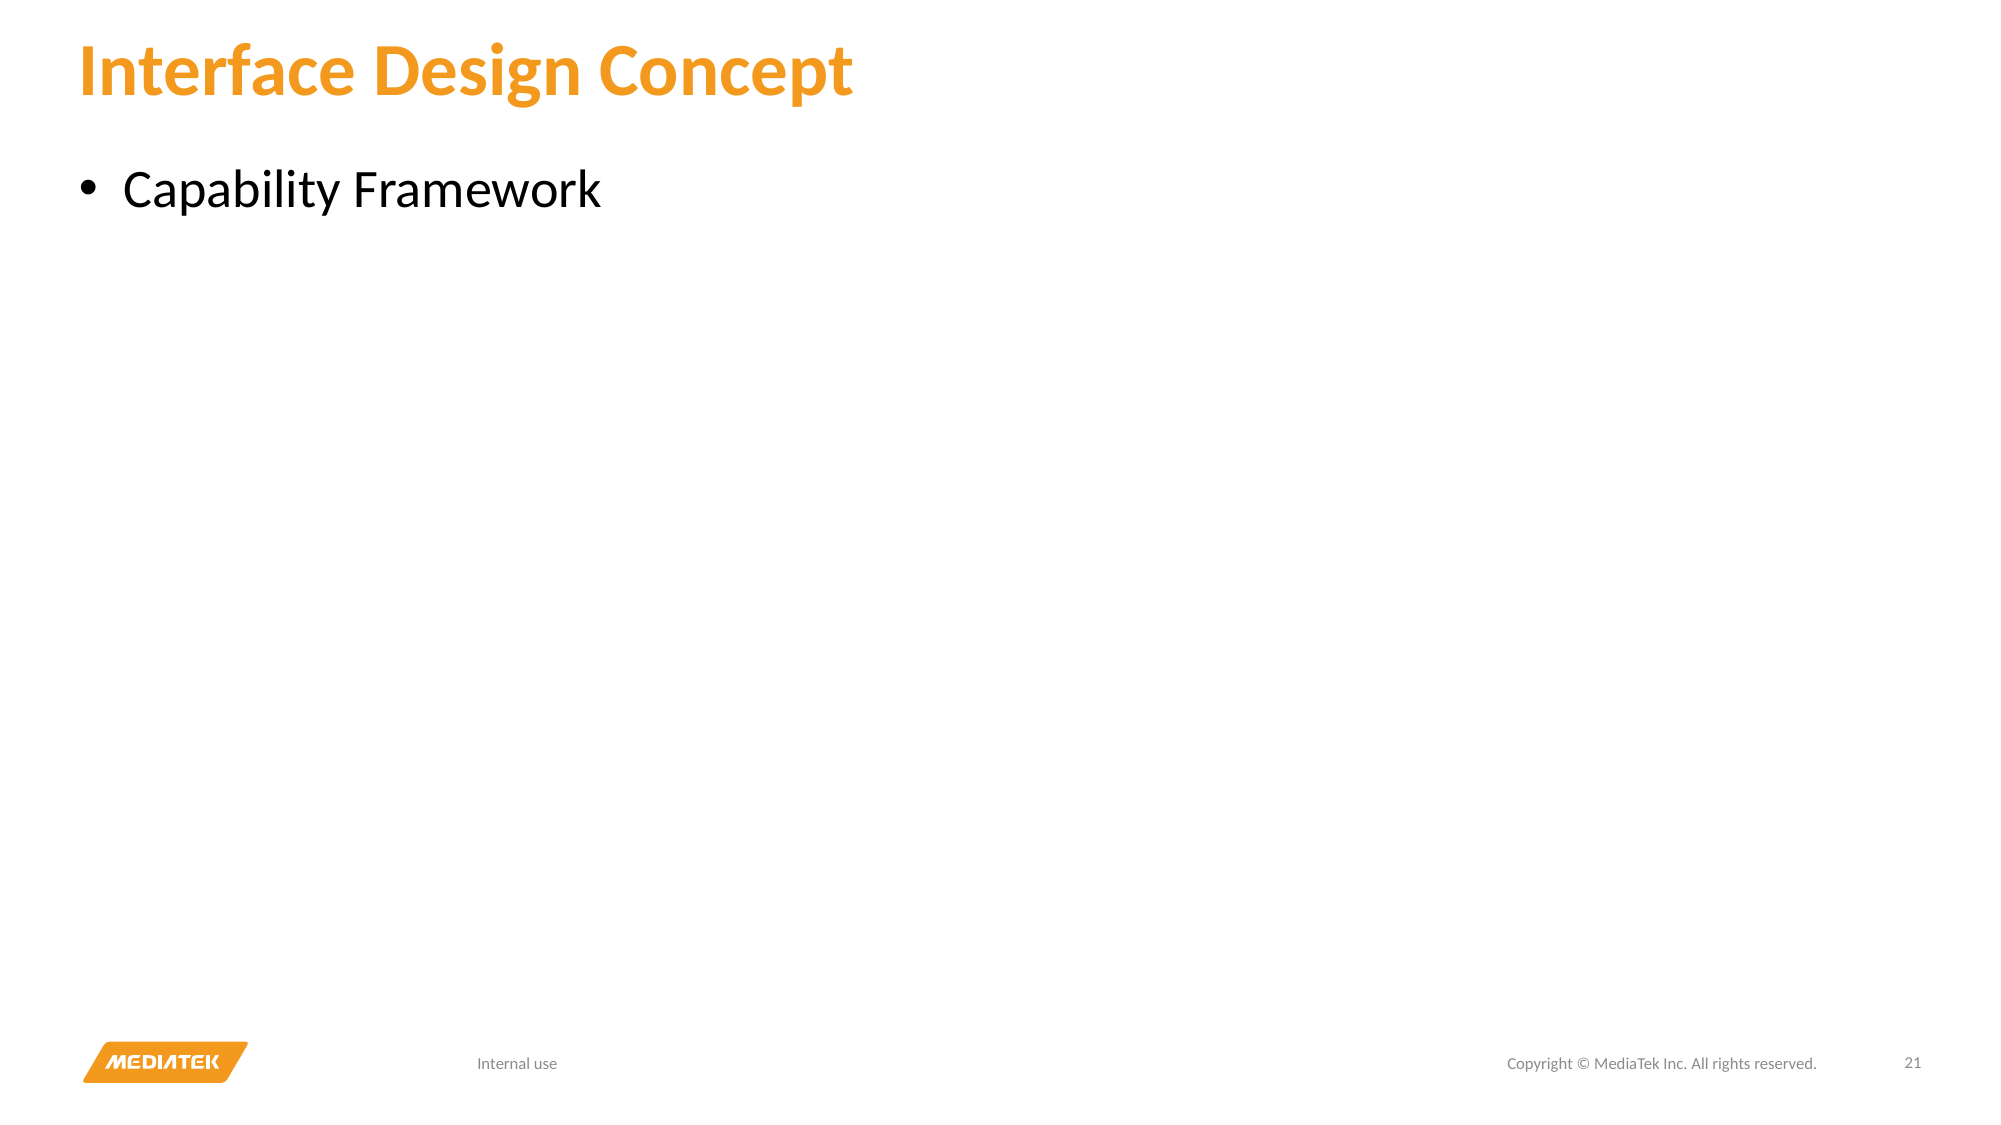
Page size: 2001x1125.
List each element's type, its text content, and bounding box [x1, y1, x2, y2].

list Capability Framework [78, 160, 1922, 999]
slide_number Copyright © MediaTek Inc. All rights reserved. [1305, 1051, 1819, 1075]
slide_number 21 [1860, 1050, 1922, 1075]
title Interface Design Concept [78, 36, 1922, 145]
footer Internal use [477, 1051, 1187, 1075]
